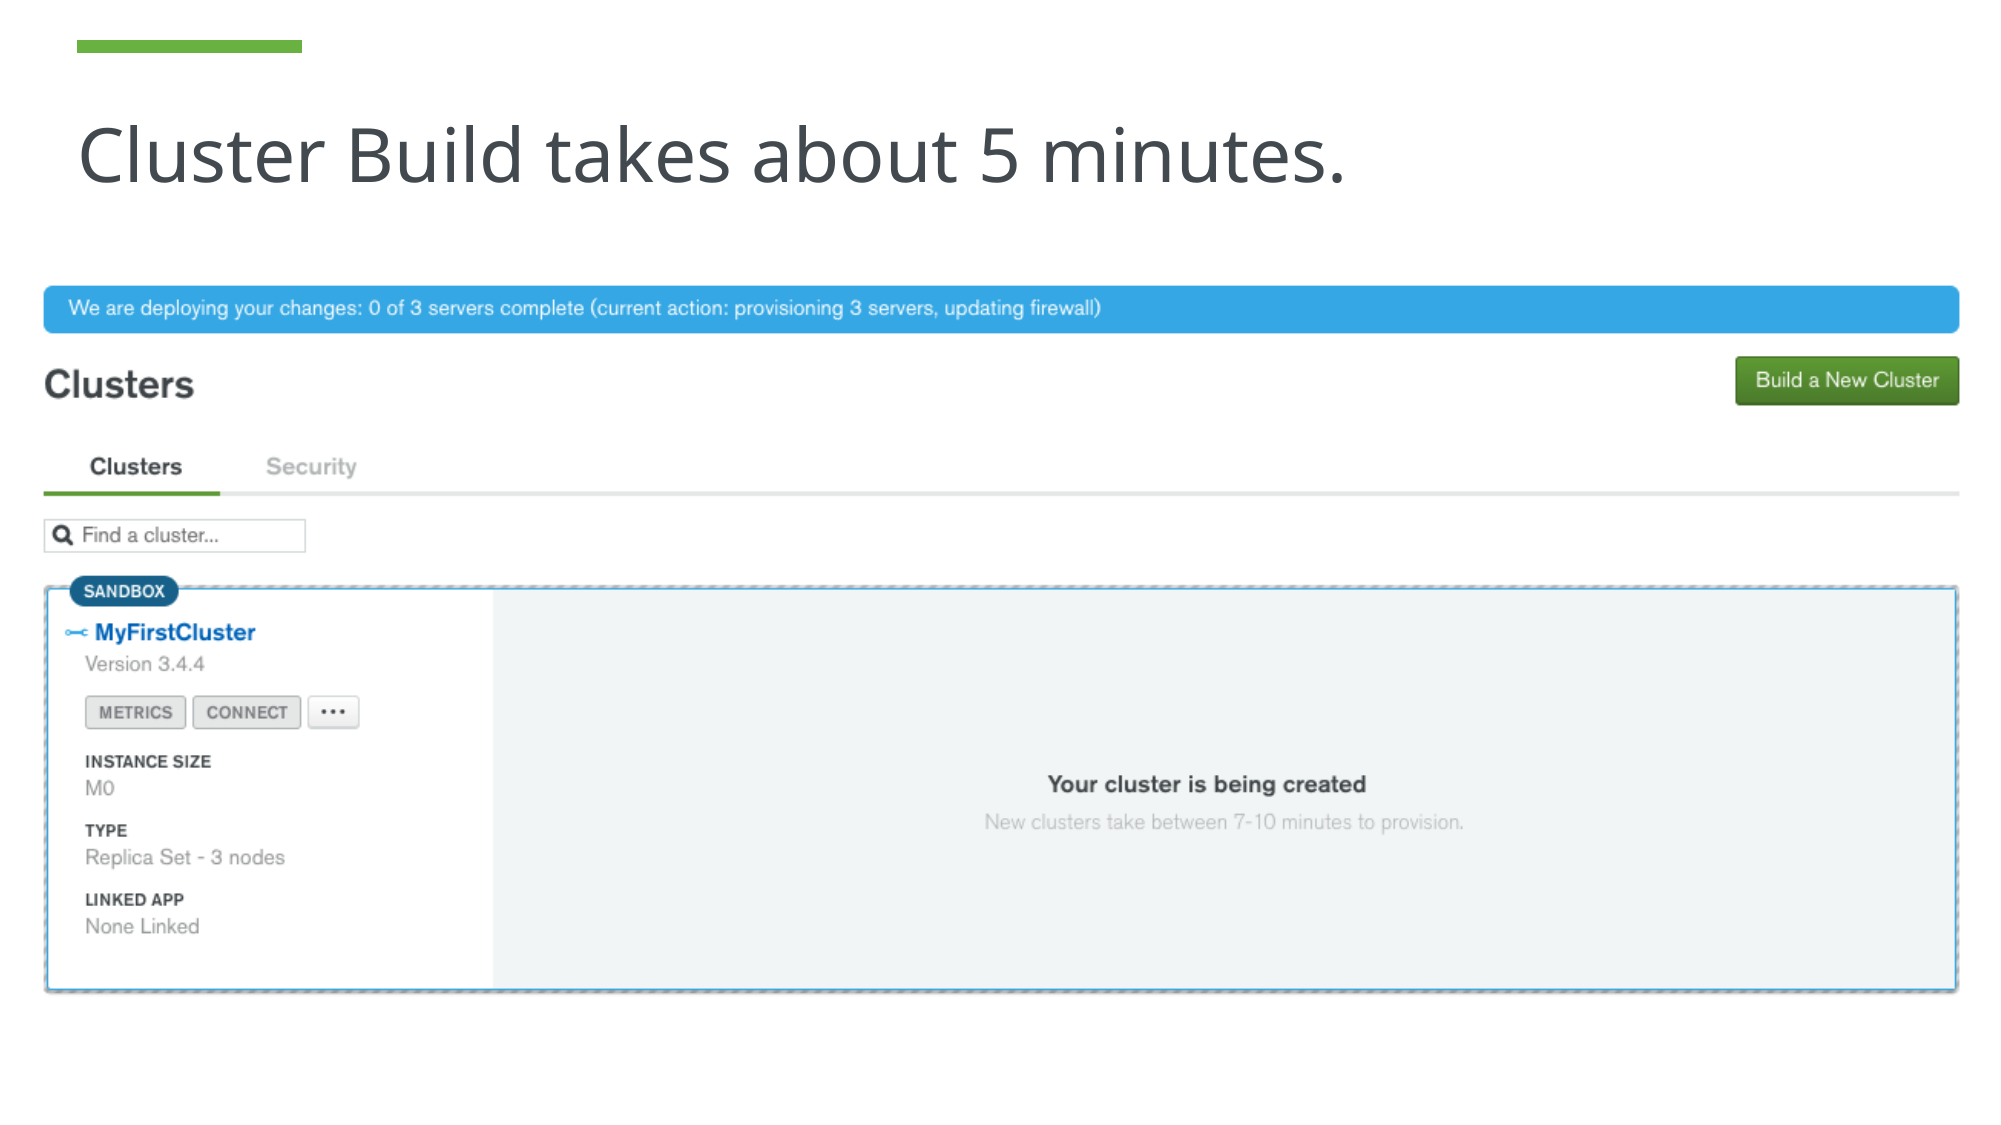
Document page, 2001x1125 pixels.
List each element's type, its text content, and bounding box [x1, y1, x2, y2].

picture [24, 243, 1976, 1039]
title Cluster Build takes about 5 minutes. [62, 0, 1914, 207]
